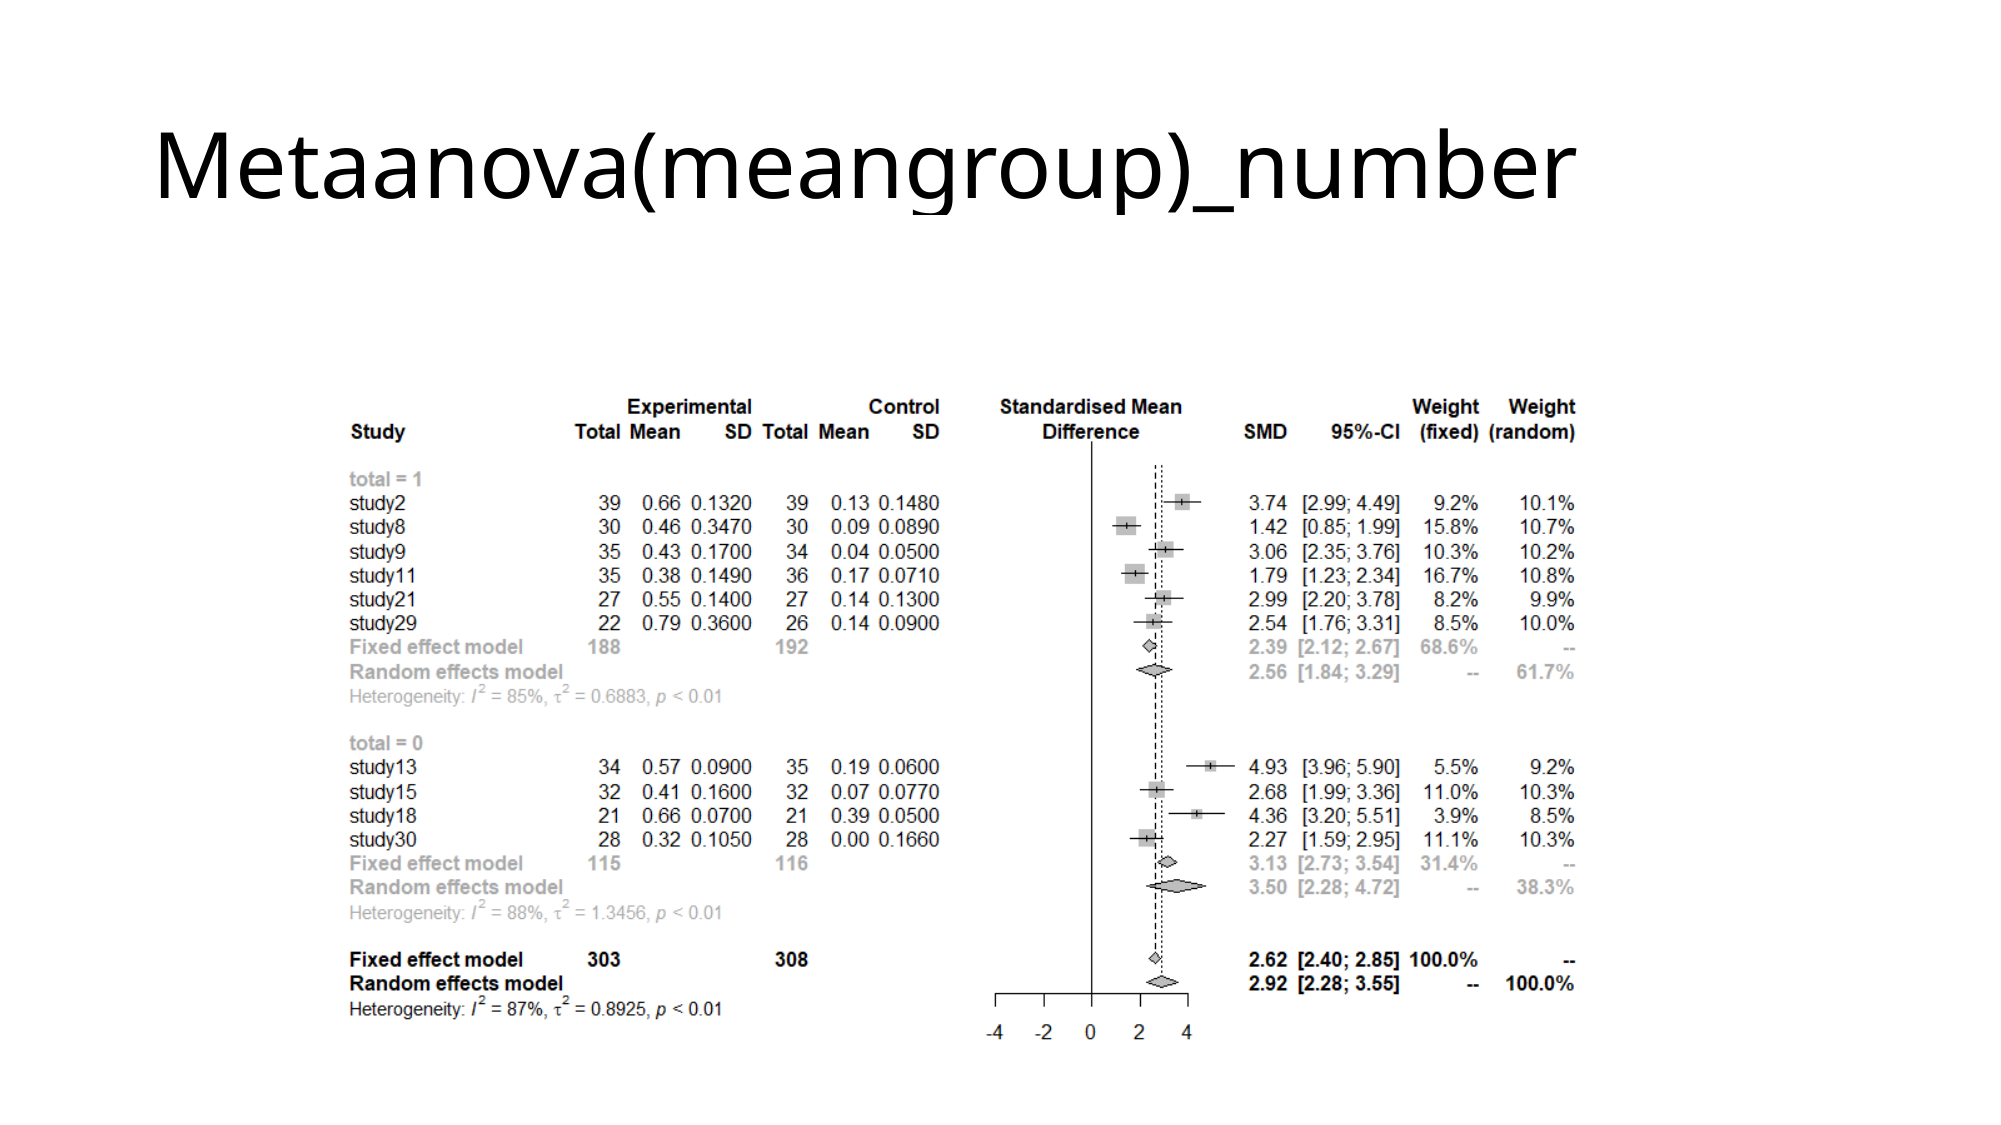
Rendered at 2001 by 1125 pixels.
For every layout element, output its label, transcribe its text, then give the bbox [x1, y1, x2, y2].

title Metaanova(meangroup)_number [137, 59, 1863, 278]
picture [287, 215, 1639, 1125]
